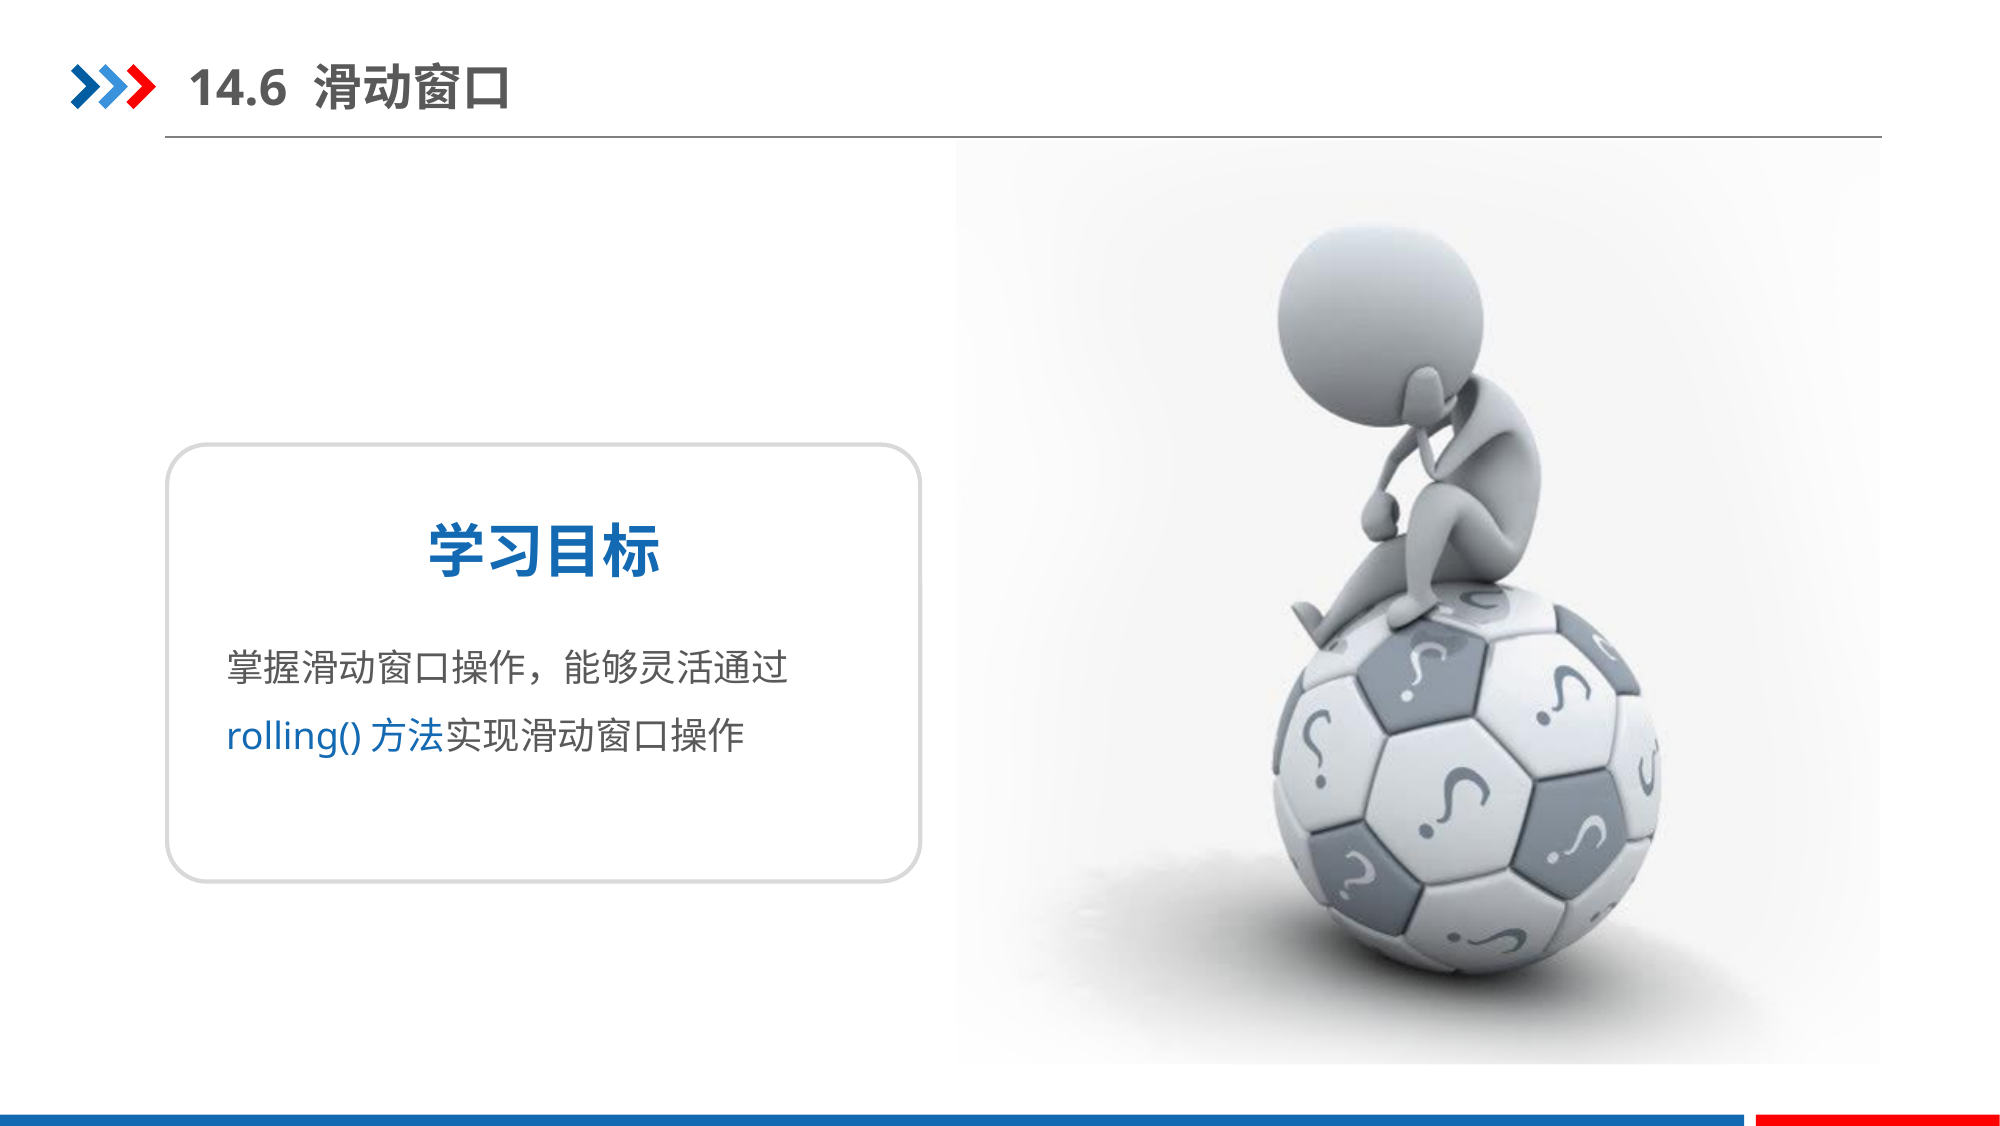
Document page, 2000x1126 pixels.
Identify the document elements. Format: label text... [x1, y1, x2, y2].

text_box 掌握滑动窗口操作，能够灵活通过rolling()方法实现滑动窗口操作 [211, 614, 877, 765]
text_box 学习目标 [167, 506, 921, 592]
picture [954, 140, 1881, 1066]
text_box 14.6 滑动窗口 [187, 43, 921, 127]
text_box [165, 442, 923, 884]
